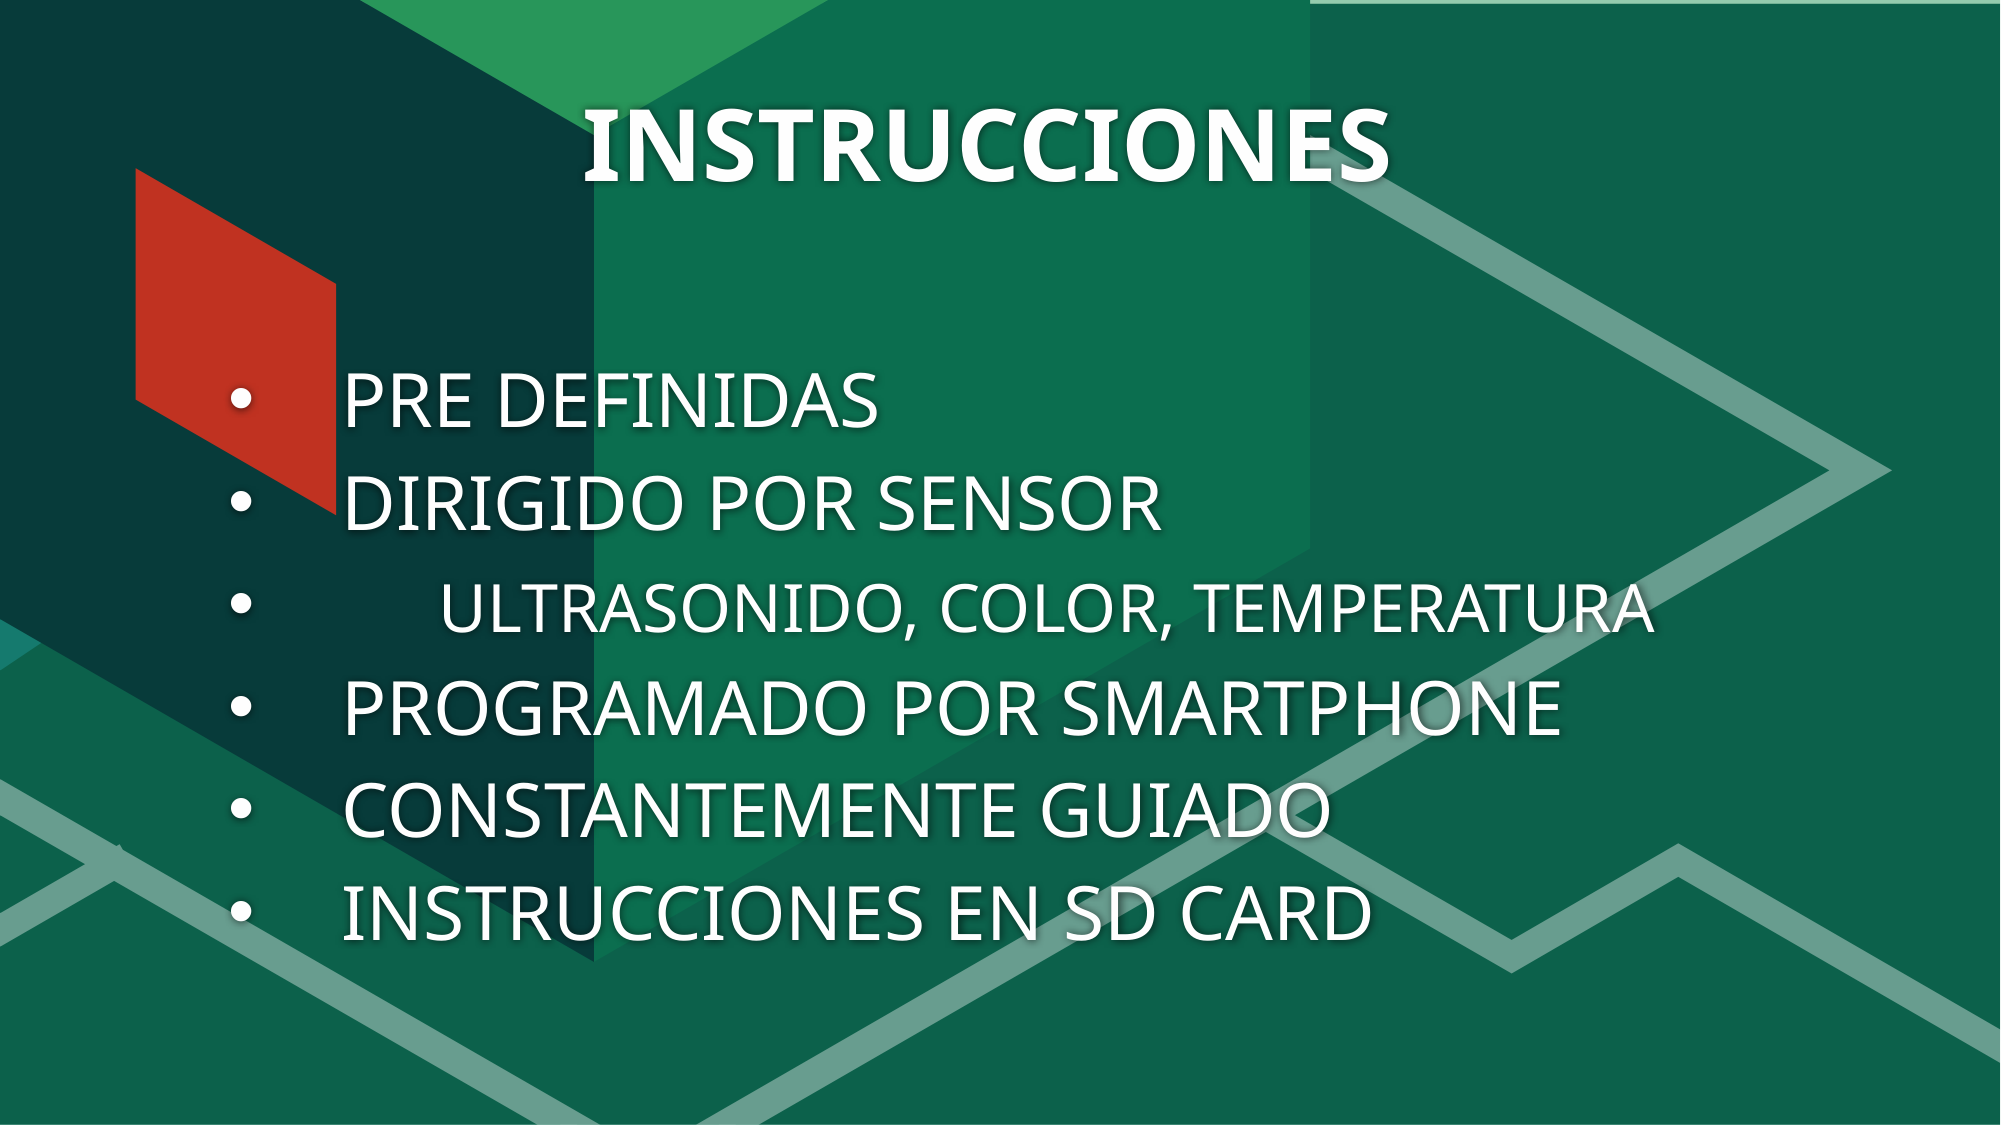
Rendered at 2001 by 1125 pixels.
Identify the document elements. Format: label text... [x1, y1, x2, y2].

picture [0, 0, 2001, 1125]
text_box PRE DEFINIDAS DIRIGIDO POR SENSOR ULTRASONIDO, COLOR, TEMPERATURA PROGRAMADO POR SMARTPHONE CONSTANTEMENTE GUIADO INSTRUCCIONES EN SD CARD [213, 348, 1814, 1050]
title INSTRUCCIONES [154, 40, 1822, 243]
